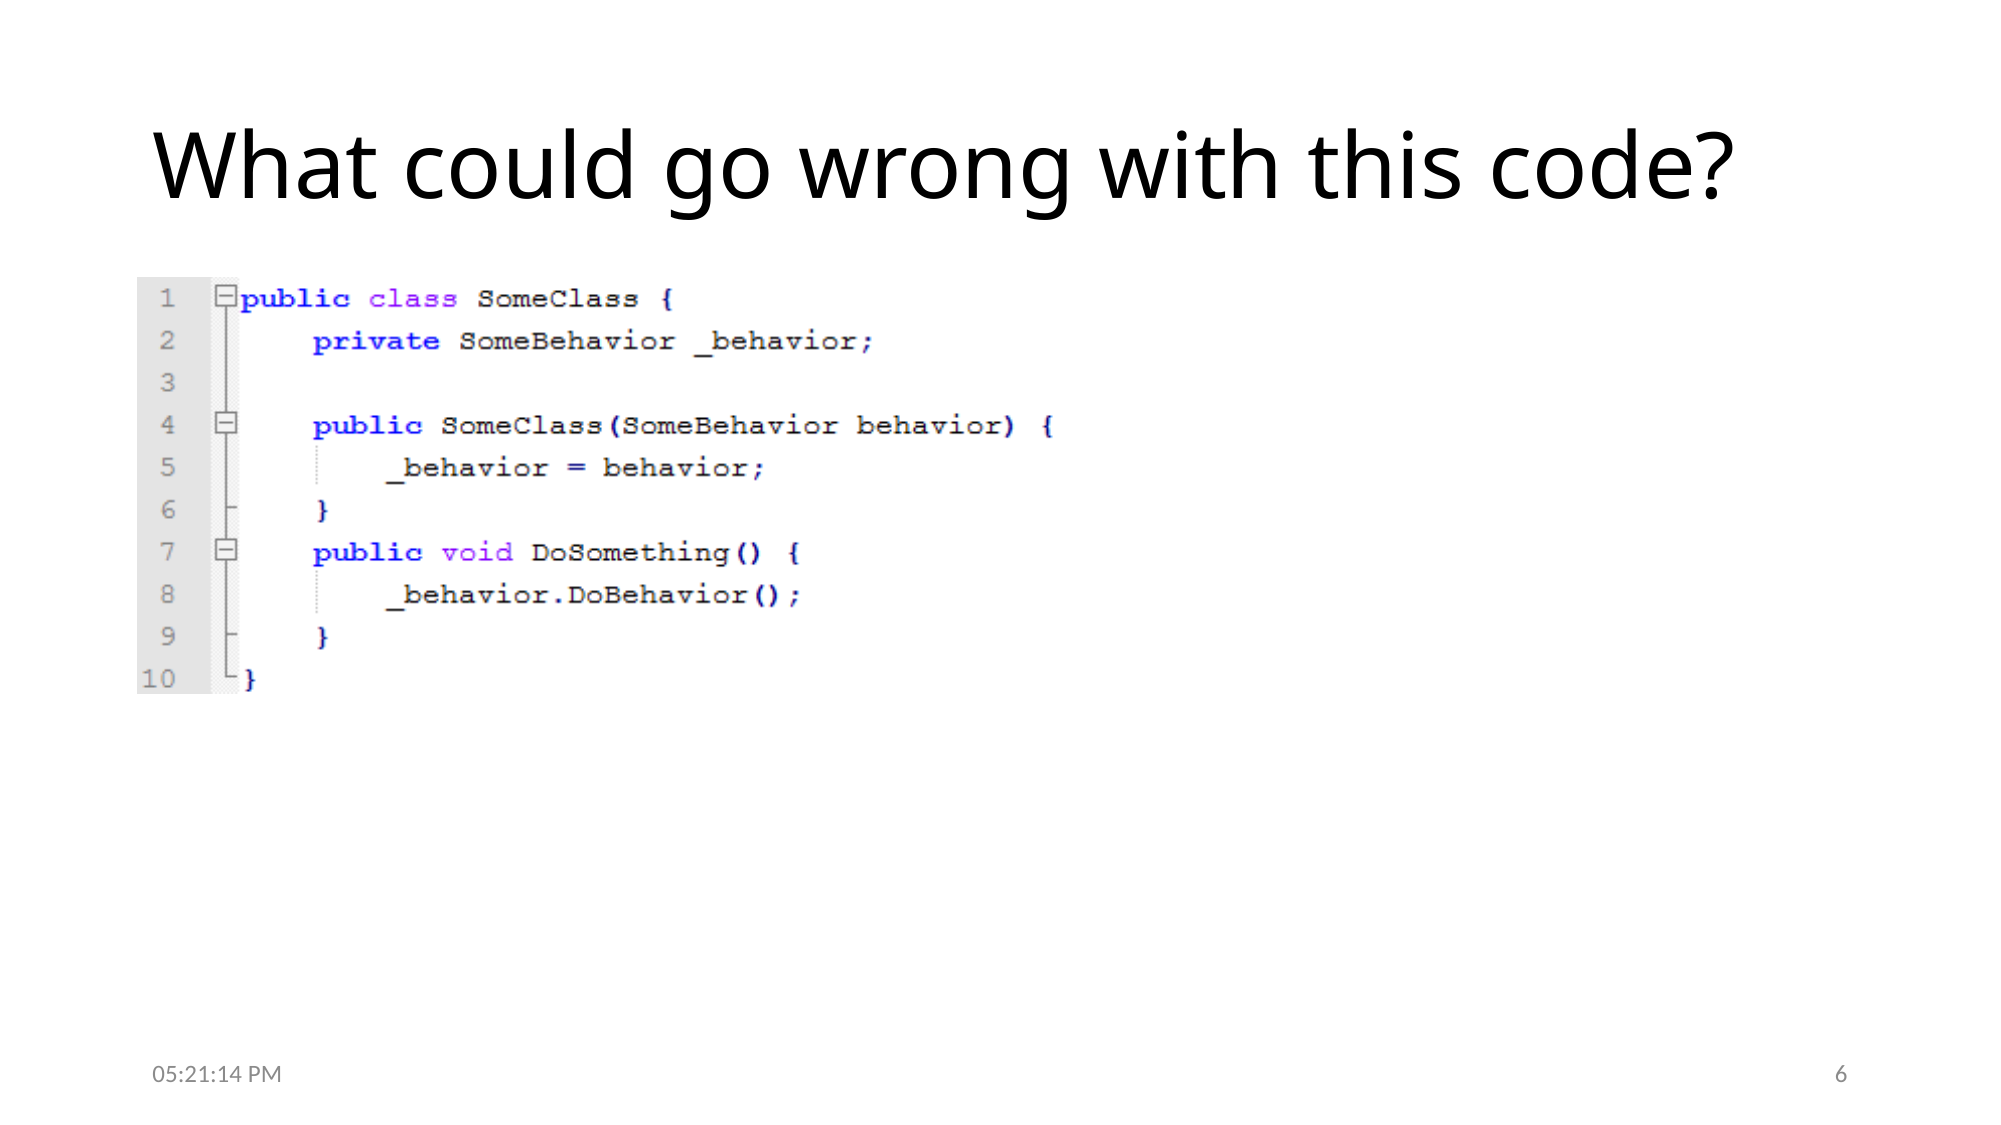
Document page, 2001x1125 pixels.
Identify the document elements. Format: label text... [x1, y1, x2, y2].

slide_number 6 [1412, 1042, 1863, 1103]
picture [137, 277, 1061, 694]
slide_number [137, 1042, 588, 1103]
title What could go wrong with this code? [137, 59, 1863, 278]
